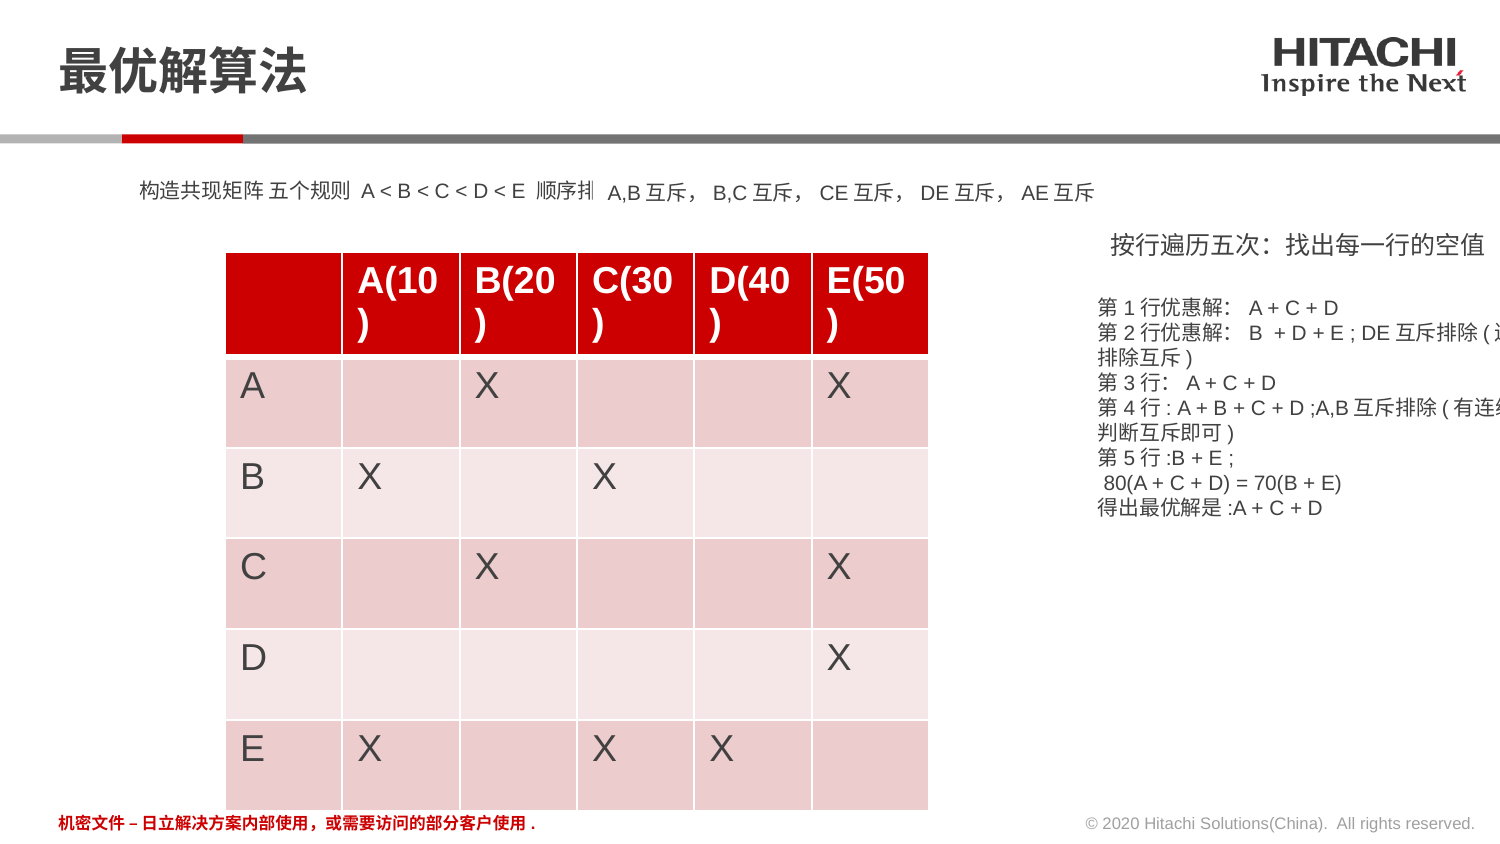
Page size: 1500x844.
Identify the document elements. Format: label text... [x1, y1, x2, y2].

table_cell A [226, 360, 341, 447]
table_cell X [813, 630, 928, 719]
table_cell X [343, 721, 459, 810]
table_cell X [461, 360, 576, 447]
table_cell X [813, 539, 928, 628]
table_cell [343, 360, 459, 447]
table_cell [461, 630, 576, 719]
table_cell [695, 630, 811, 719]
table_cell [578, 360, 693, 447]
table_header C(30) [578, 253, 693, 354]
table_header B(20) [461, 253, 576, 354]
table_cell X [461, 539, 576, 628]
table_cell [813, 721, 928, 810]
table_cell [695, 360, 811, 447]
text_box 按行遍历五次：找出每一行的空值 [1095, 222, 1500, 268]
table_header D(40) [695, 253, 811, 354]
table_cell [343, 539, 459, 628]
table_cell X [695, 721, 811, 810]
table_cell X [343, 449, 459, 537]
table_cell [461, 449, 576, 537]
table_cell X [578, 721, 693, 810]
picture [1261, 37, 1466, 96]
table_cell [813, 449, 928, 537]
table_cell [695, 539, 811, 628]
table_header E(50) [813, 253, 928, 354]
title 最优解算法 [43, 20, 1200, 129]
table_cell [461, 721, 576, 810]
text_box A,B互斥，B,C互斥，CE互斥，DE互斥，AE互斥 [592, 171, 1111, 212]
table_cell [578, 539, 693, 628]
table_cell E [226, 721, 341, 810]
table_cell [578, 630, 693, 719]
table_cell C [226, 539, 341, 628]
table_header [226, 253, 341, 354]
table_cell [695, 449, 811, 537]
text_box 构造共现矩阵 五个规则 A < B < C < D < E 顺序排列 [124, 170, 634, 211]
table_cell B [226, 449, 341, 537]
table_cell [343, 630, 459, 719]
table_cell X [578, 449, 693, 537]
text_box 第1行优惠解：A + C + D 第2行优惠解：B + D + E ; DE互斥排除(连续 排除互斥) 第3行：A + C + D 第4行: A + B + C + D ;A,B互斥排除(有连续空行 判断互斥即可) 第5行:B + E ; 80(A + C + D) = 70(B + E) 得出最优解是:A + C + D [1083, 287, 1500, 527]
table_header A(10) [343, 253, 459, 354]
table_cell D [226, 630, 341, 719]
table_cell X [813, 360, 928, 447]
